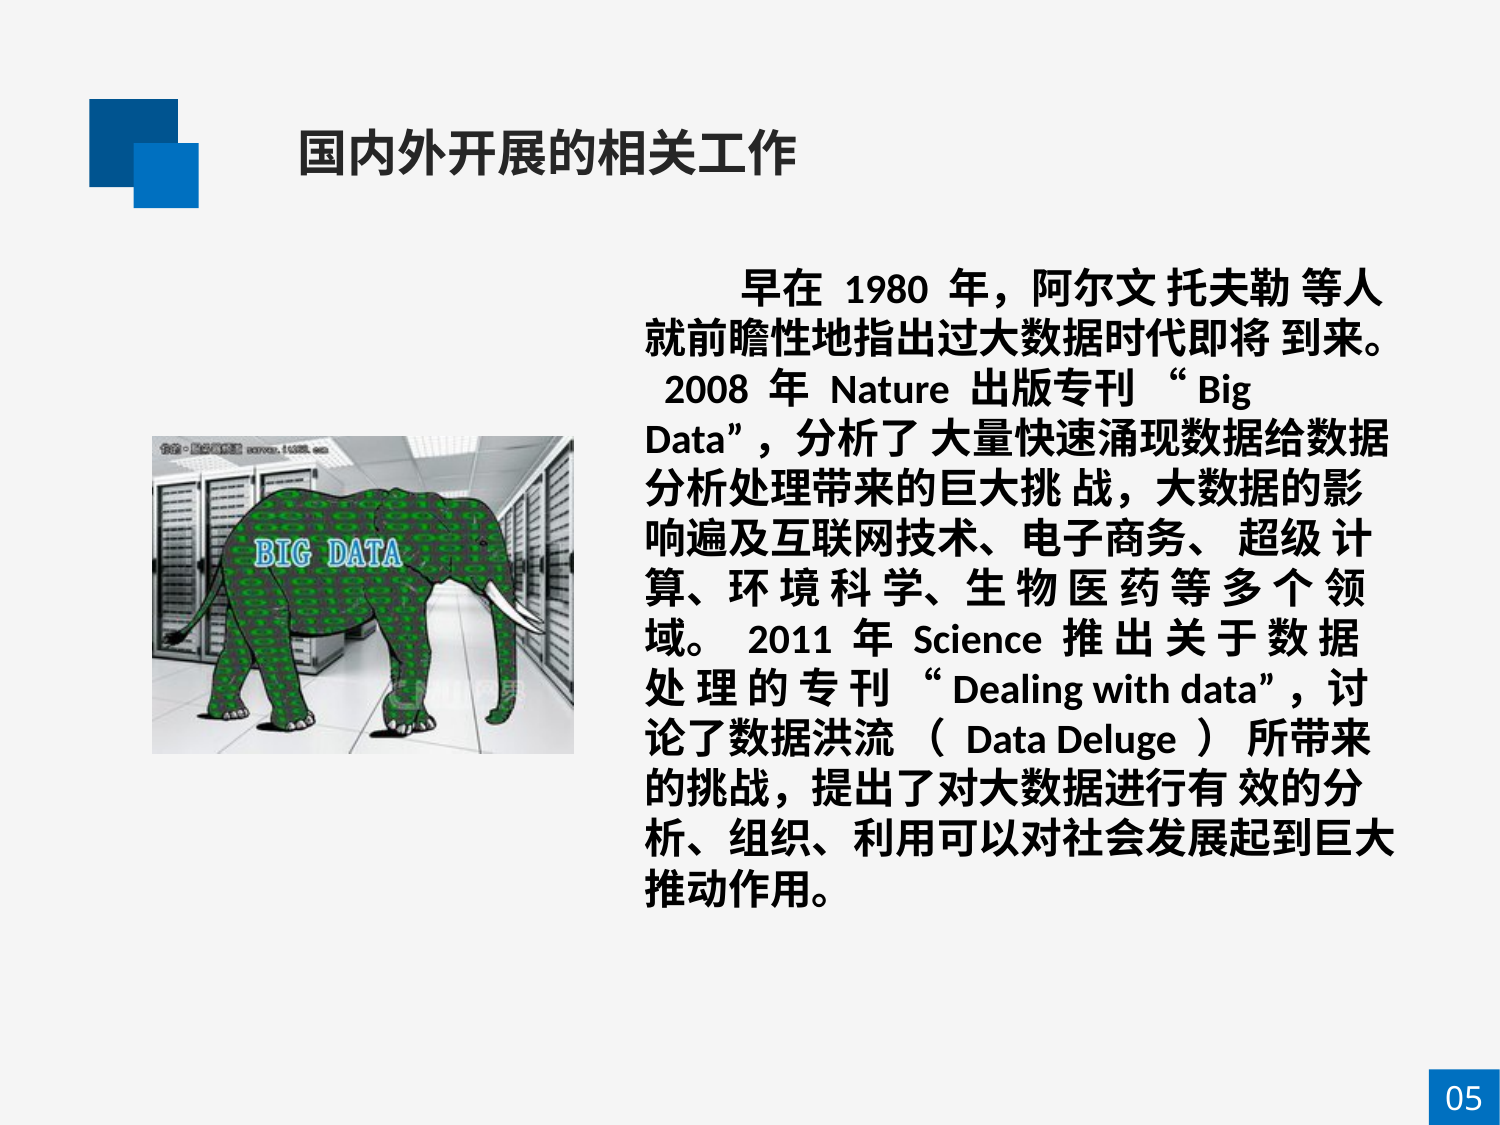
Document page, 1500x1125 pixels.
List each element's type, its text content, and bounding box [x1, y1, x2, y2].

text_box 早在 1980 年，阿尔文 托夫勒 等人就前瞻性地指出过大数据时代即将 到来。 2008 年 Nature 出版专刊 “Big Data”，分析了 大量快速涌现数据给数据分析处理带来的巨大挑 战，大数据的影响遍及互联网技术、电子商务、 超级 计 算、环 境 科 学、生 物 医 药 等 多 个 领 域。 2011 年 Science 推 出 关 于 数 据 处 理 的 专 刊 “Dealing with data”，讨论了数据洪流 （ Data Deluge ） 所带来的挑战，提出了对大数据进行有 效的分析、组织、利用可以对社会发展起到巨大 推动作用。 [629, 254, 1412, 920]
picture [151, 436, 574, 754]
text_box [89, 99, 199, 209]
text_box 国内外开展的相关工作 [282, 113, 1450, 189]
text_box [1411, 1069, 1500, 1125]
